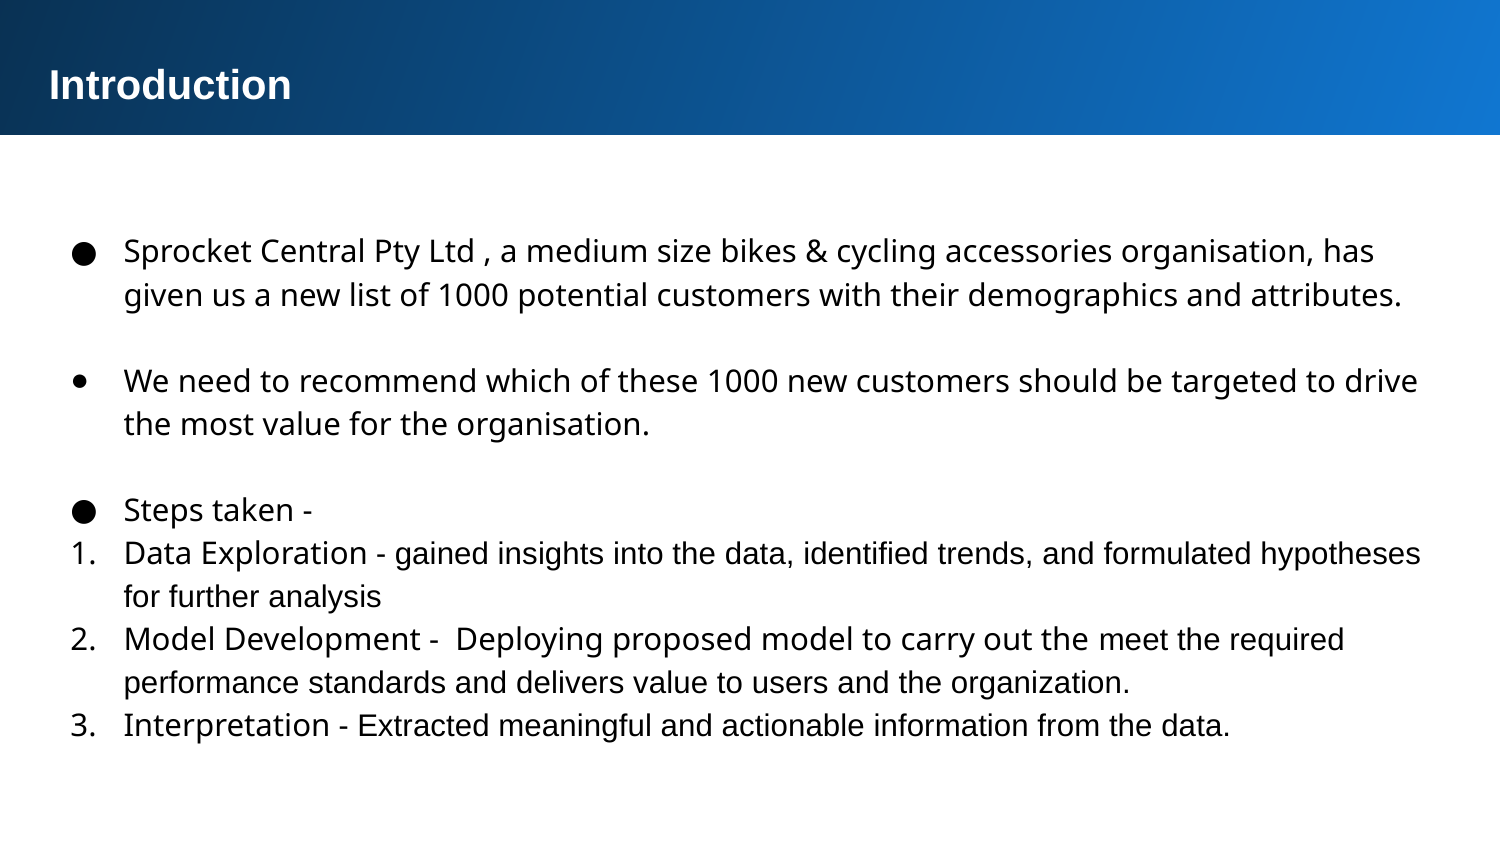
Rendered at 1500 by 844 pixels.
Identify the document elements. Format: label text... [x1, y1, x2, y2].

text_box Sprocket Central Pty Ltd , a medium size bikes & cycling accessories organisation, has given us a new list of 1000 potential customers with their demographics and attributes. We need to recommend which of these 1000 new customers should be targeted to drive the most value for the organisation. Steps taken - Data Exploration - gained insights into the data, identified trends, and formulated hypotheses for further analysis Model Development - Deploying proposed model to carry out the meet the required performance standards and delivers value to users and the organization. Interpretation - Extracted meaningful and actionable information from the data. [33, 173, 1462, 801]
text_box Introduction [33, 43, 1439, 124]
text_box [0, 0, 1500, 135]
